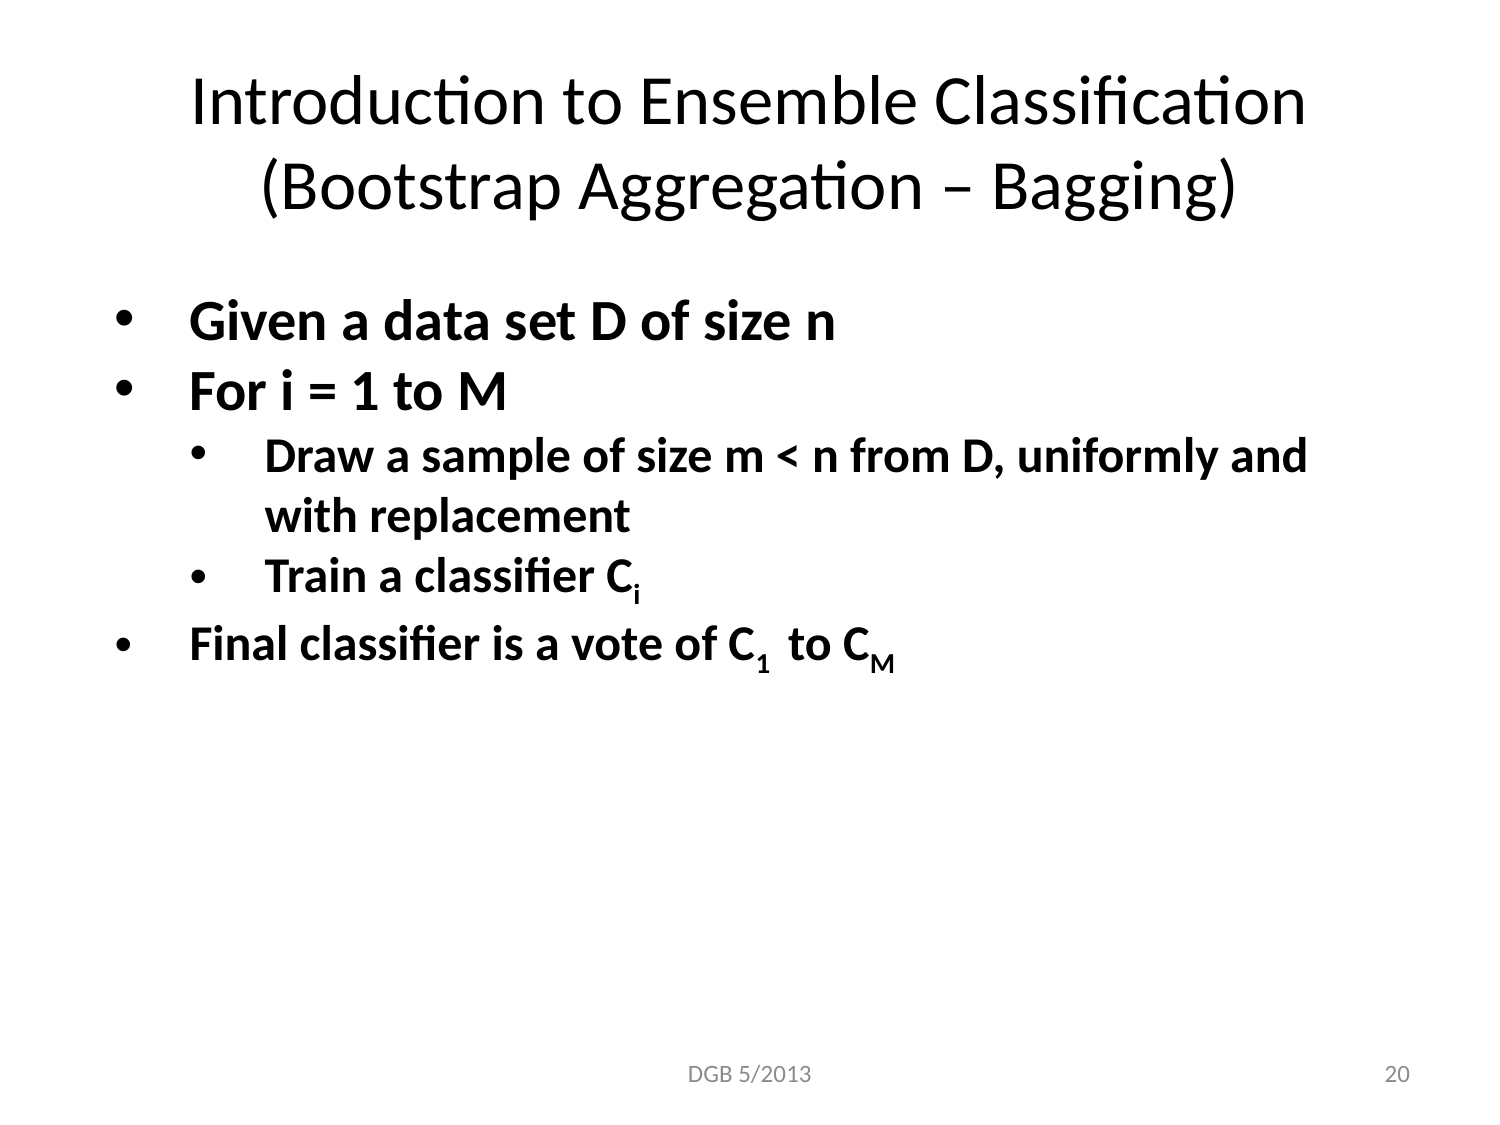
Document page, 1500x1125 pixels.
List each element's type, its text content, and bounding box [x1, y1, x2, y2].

title Introduction to Ensemble Classification (Bootstrap Aggregation – Bagging) [75, 45, 1425, 233]
footer DGB 5/2013 [512, 1042, 988, 1103]
text_box Given a data set D of size n For i = 1 to M Draw a sample of size m < n from D, uniformly and with replacement Train a classifier Ci Final classifier is a vote of C1 to CM [99, 274, 1375, 687]
slide_number 20 [1074, 1042, 1425, 1103]
